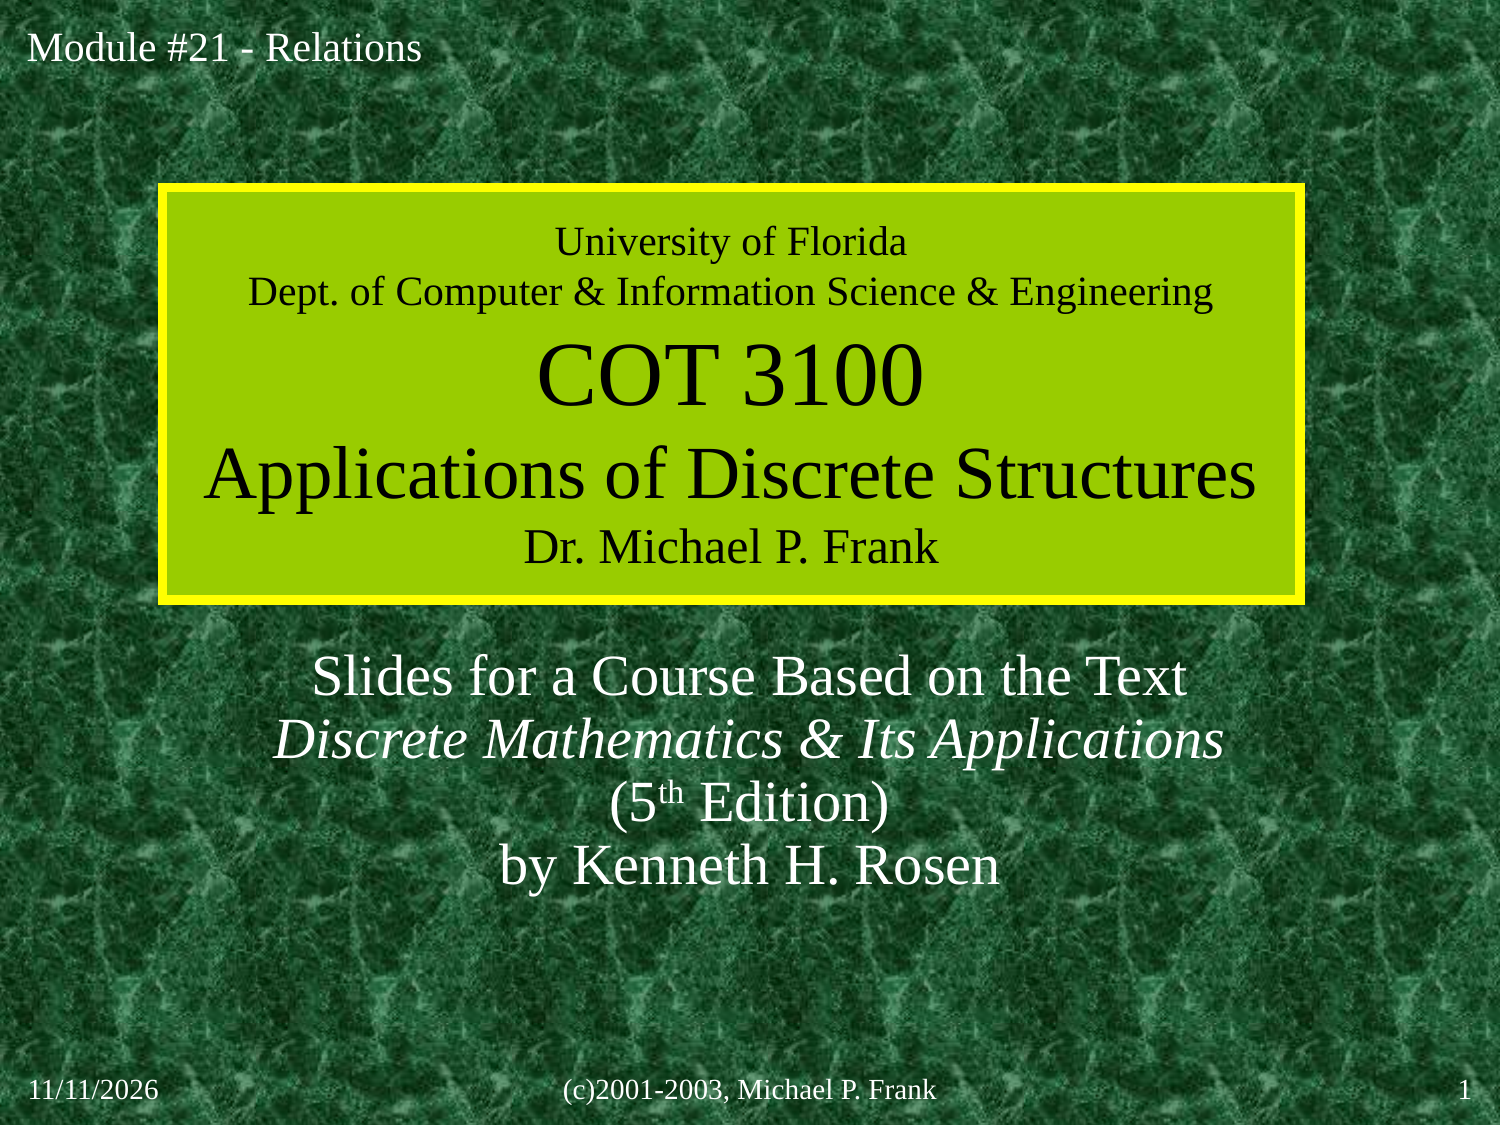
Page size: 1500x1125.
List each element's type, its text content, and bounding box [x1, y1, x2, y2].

slide_number 30-Sep-20 [12, 1062, 326, 1113]
picture [0, 0, 1500, 1125]
title University of Florida Dept. of Computer & Information Science & Engineering COT 3100 Applications of Discrete Structures Dr. Michael P. Frank [158, 183, 1305, 605]
slide_number 1 [1174, 1062, 1488, 1113]
subtitle Slides for a Course Based on the Text Discrete Mathematics & Its Applications (5th Edition) by Kenneth H. Rosen [220, 633, 1280, 930]
footer (c)2001-2003, Michael P. Frank [512, 1062, 988, 1113]
